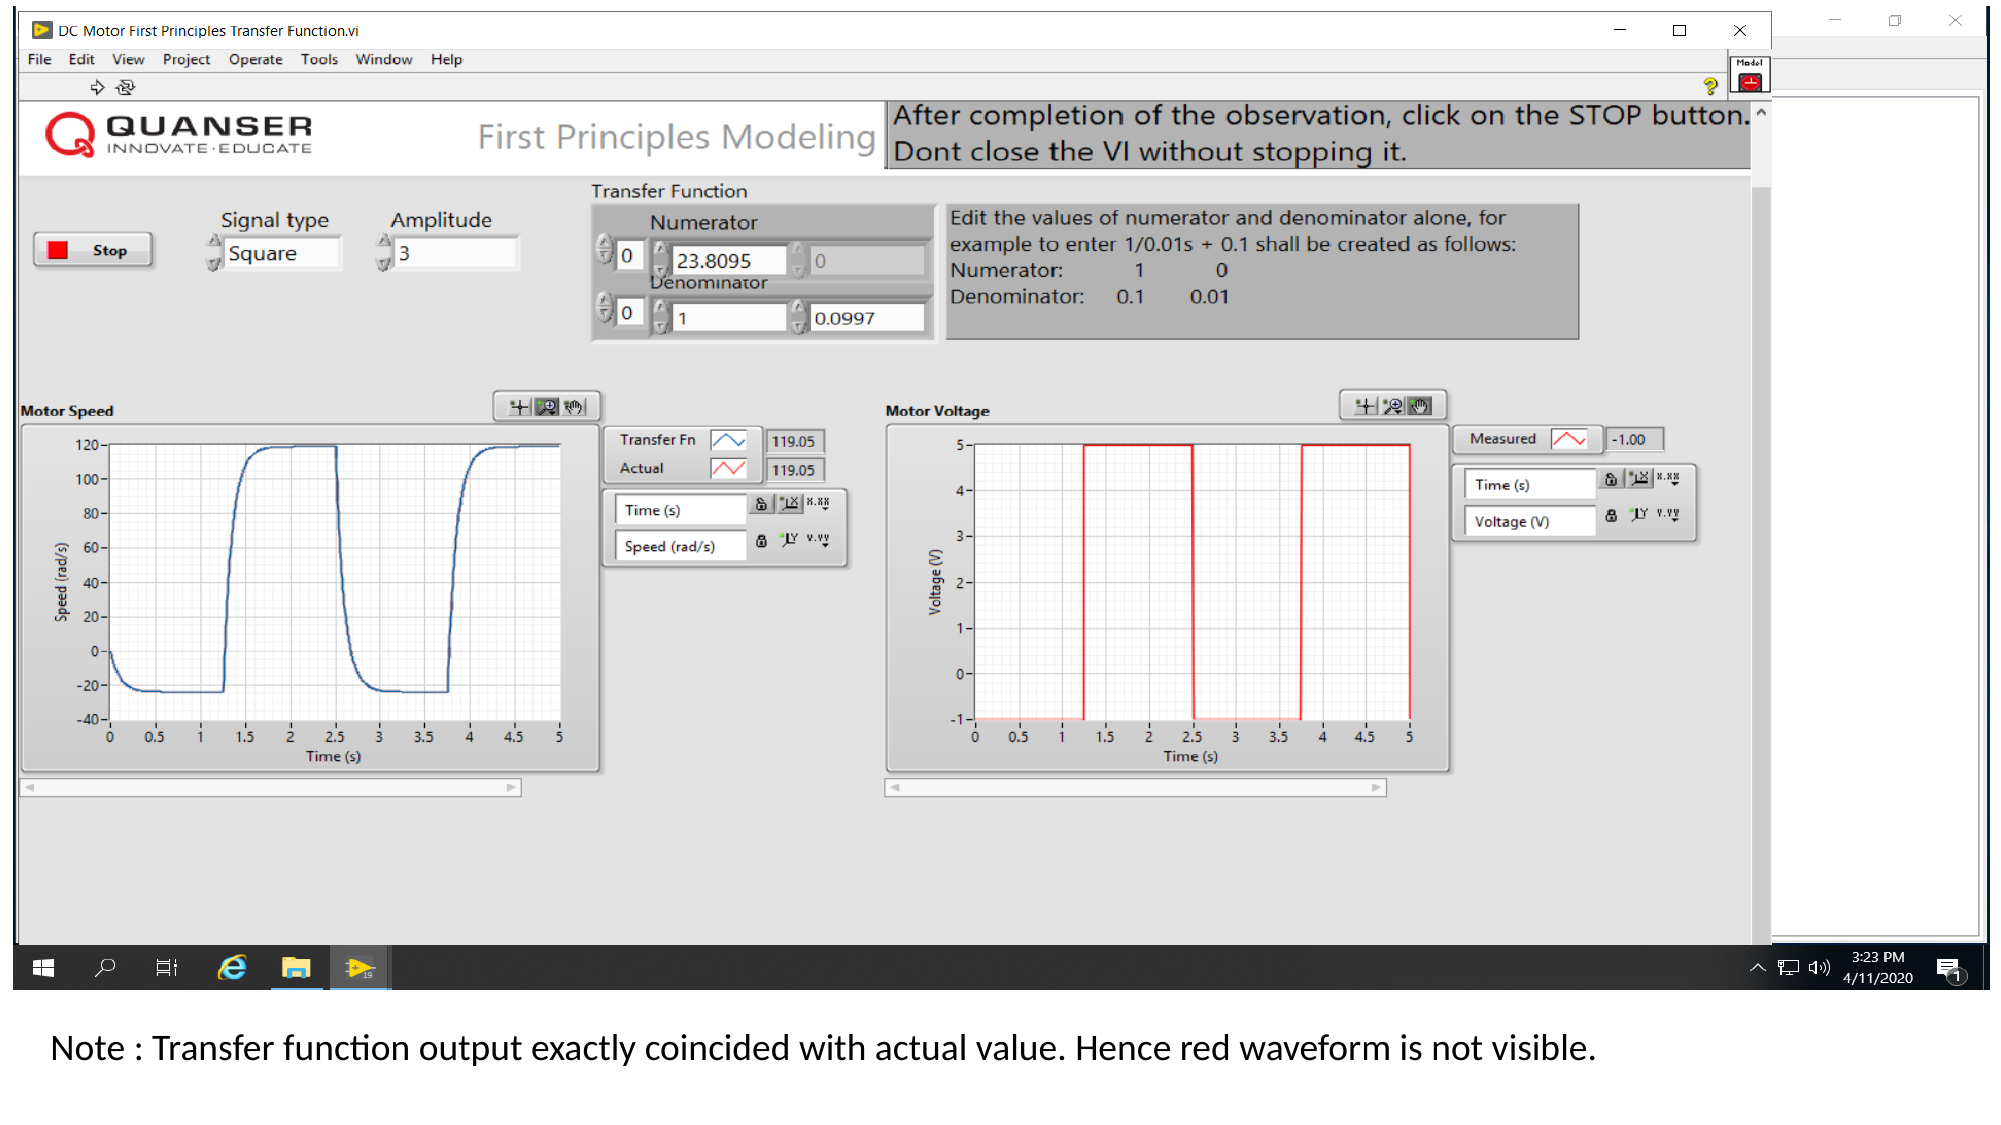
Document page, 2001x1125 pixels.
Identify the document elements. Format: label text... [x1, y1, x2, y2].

text_box Note : Transfer function output exactly coincided with actual value. Hence red waveform is not visible. [35, 1015, 1875, 1076]
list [13, 6, 1990, 990]
